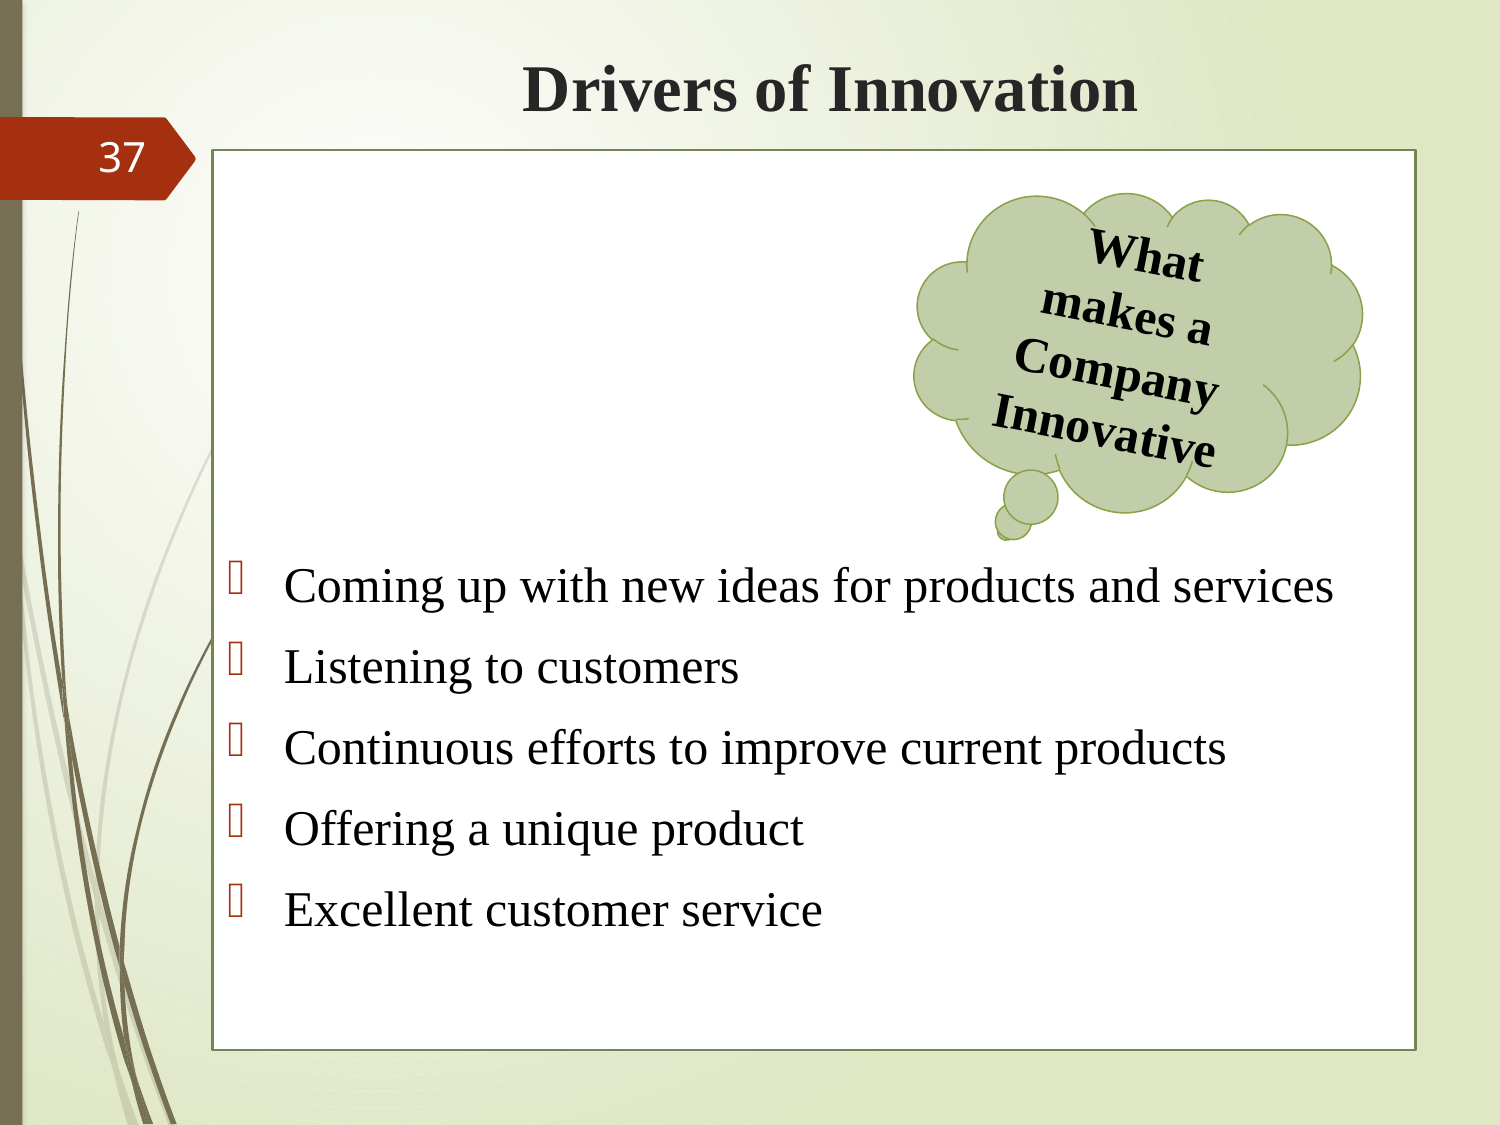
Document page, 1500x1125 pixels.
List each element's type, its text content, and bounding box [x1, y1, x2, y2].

list Coming up with new ideas for products and services Listening to customers Continuous efforts to improve current products Offering a unique product Excellent customer service [211, 149, 1417, 1051]
text_box What makes a Company Innovative [913, 192, 1364, 541]
title Drivers of Innovation [200, 37, 1463, 248]
slide_number 37 [65, 129, 162, 190]
